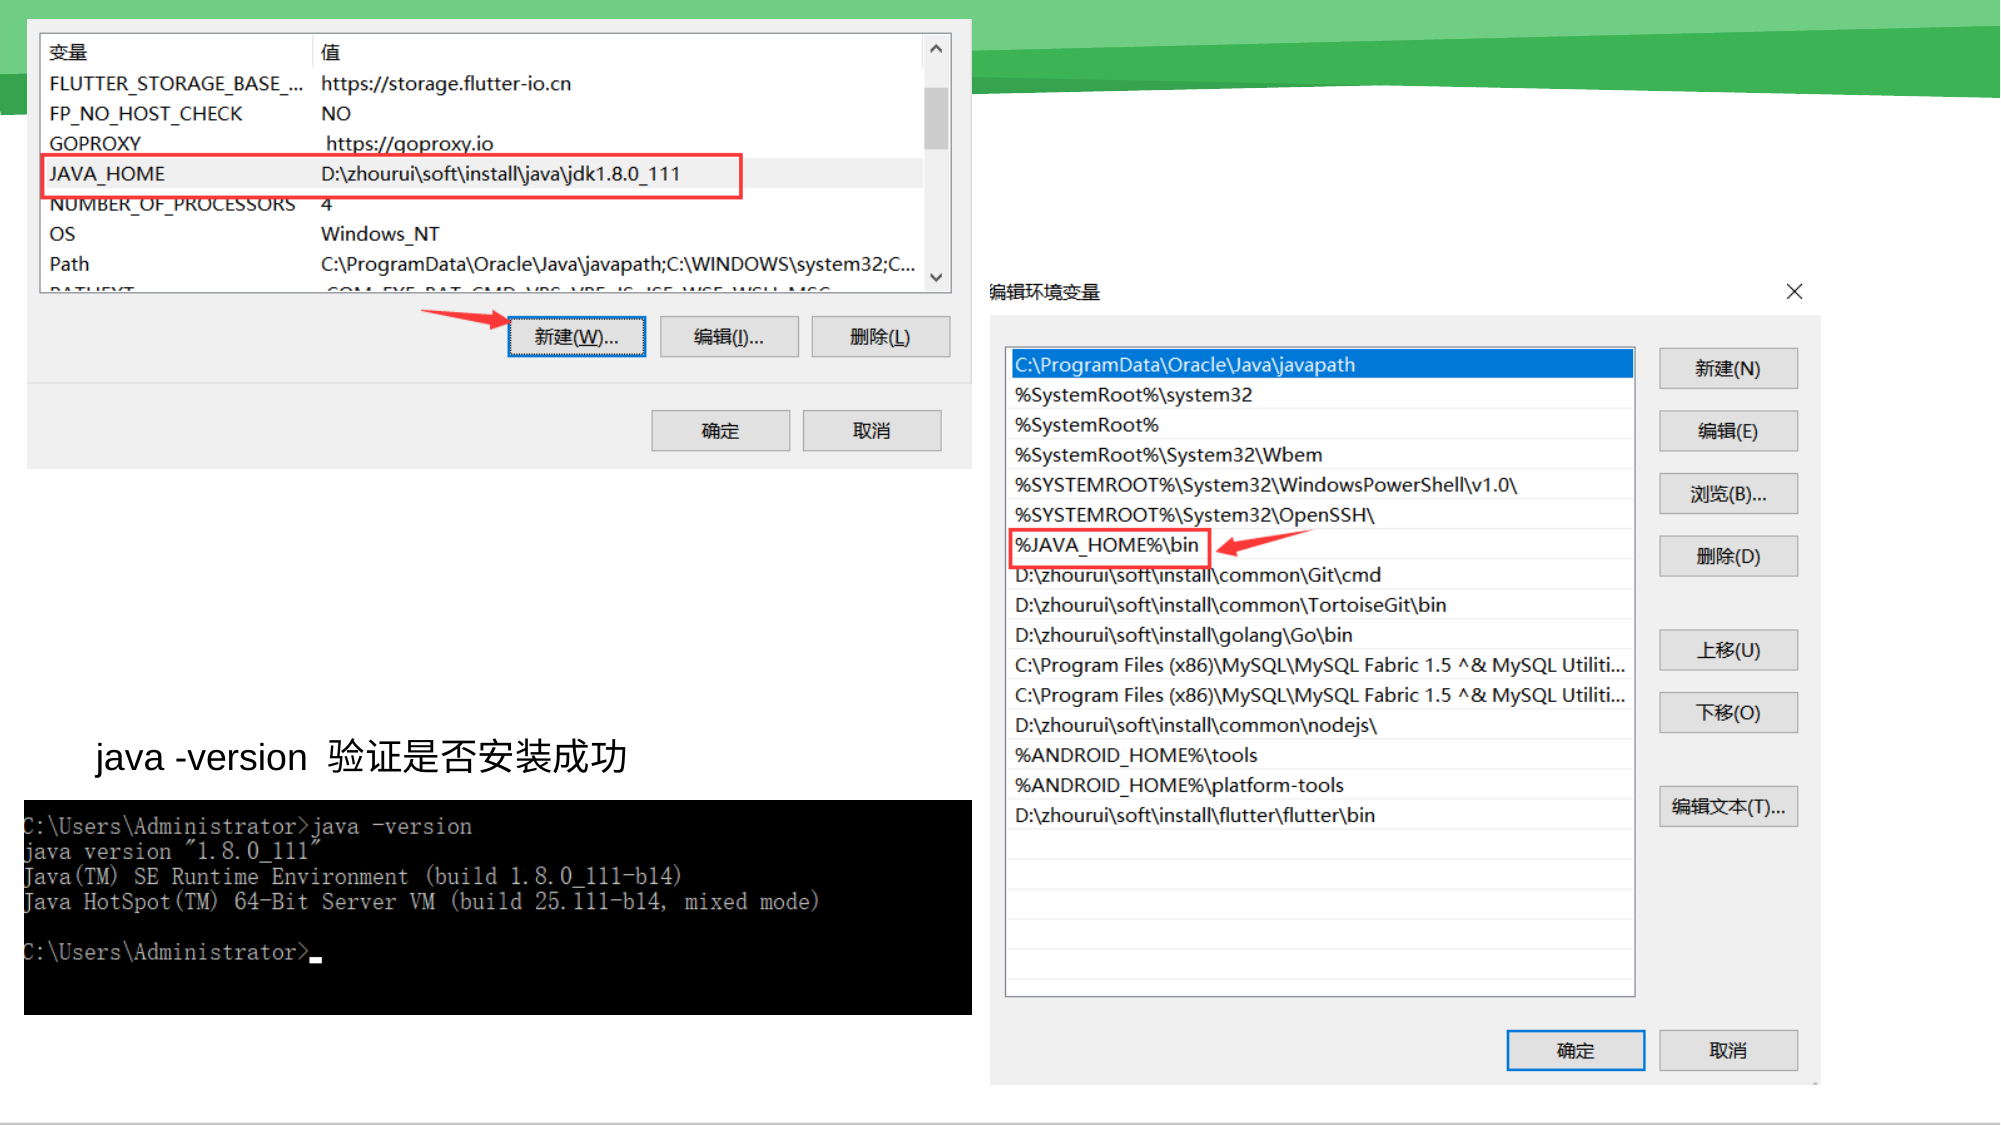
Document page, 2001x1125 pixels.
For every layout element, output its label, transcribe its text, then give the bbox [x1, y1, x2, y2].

picture [0, 0, 2001, 1125]
text_box java -version 验证是否安装成功 [81, 725, 811, 786]
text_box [942, 0, 1058, 1058]
